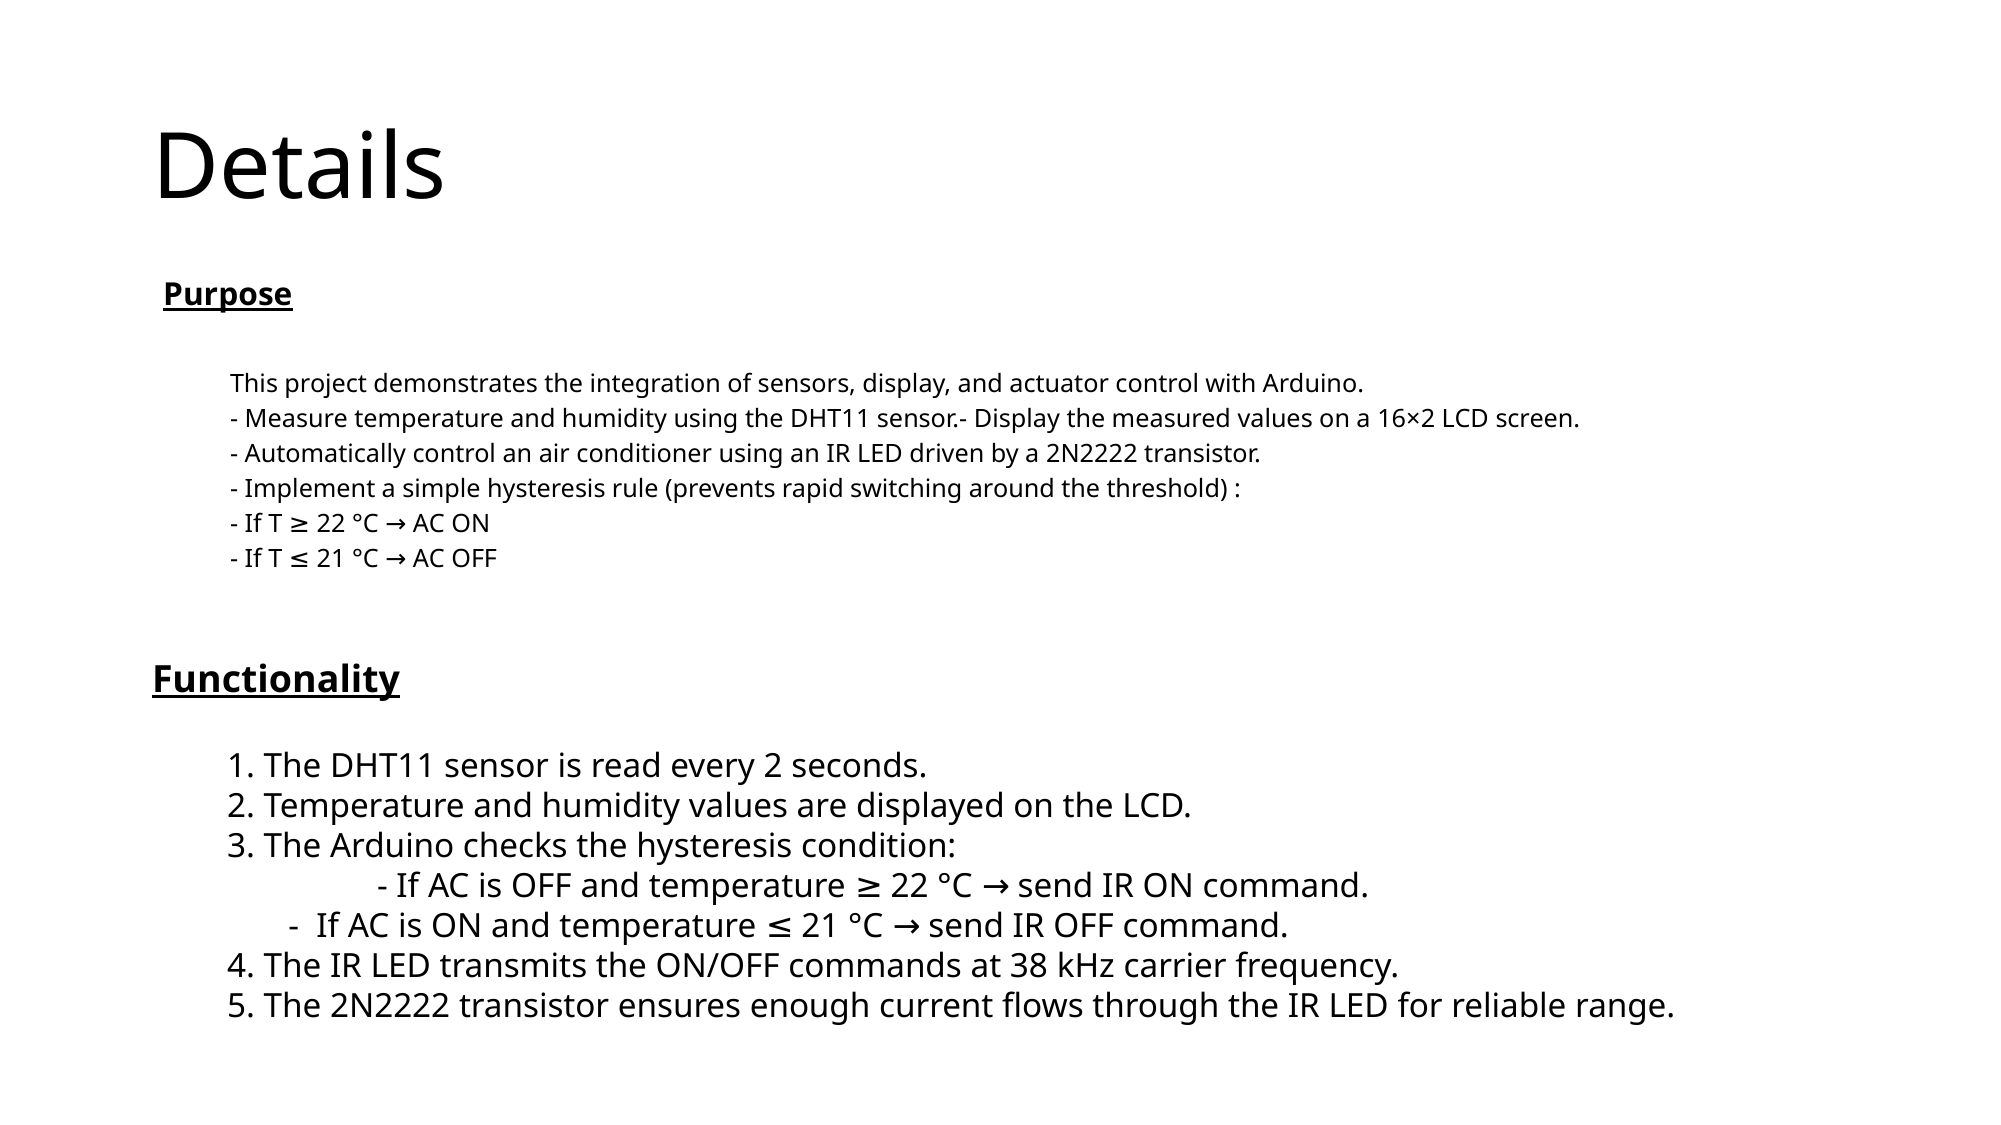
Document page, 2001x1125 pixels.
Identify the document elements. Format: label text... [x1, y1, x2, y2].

text_box Functionality 1. The DHT11 sensor is read every 2 seconds. 2. Temperature and humidity values are displayed on the LCD. 3. The Arduino checks the hysteresis condition: - If AC is OFF and temperature ≥ 22 °C → send IR ON command. - If AC is ON and temperature ≤ 21 °C → send IR OFF command. 4. The IR LED transmits the ON/OFF commands at 38 kHz carrier frequency. 5. The 2N2222 transistor ensures enough current flows through the IR LED for reliable range. [137, 647, 1979, 1077]
title Details [137, 59, 1863, 278]
list Purpose This project demonstrates the integration of sensors, display, and actuator control with Arduino. - Measure temperature and humidity using the DHT11 sensor.- Display the measured values on a 16×2 LCD screen. - Automatically control an air conditioner using an IR LED driven by a 2N2222 transistor. - Implement a simple hysteresis rule (prevents rapid switching around the threshold) : - If T ≥ 22 °C → AC ON - If T ≤ 21 °C → AC OFF [148, 271, 1990, 611]
